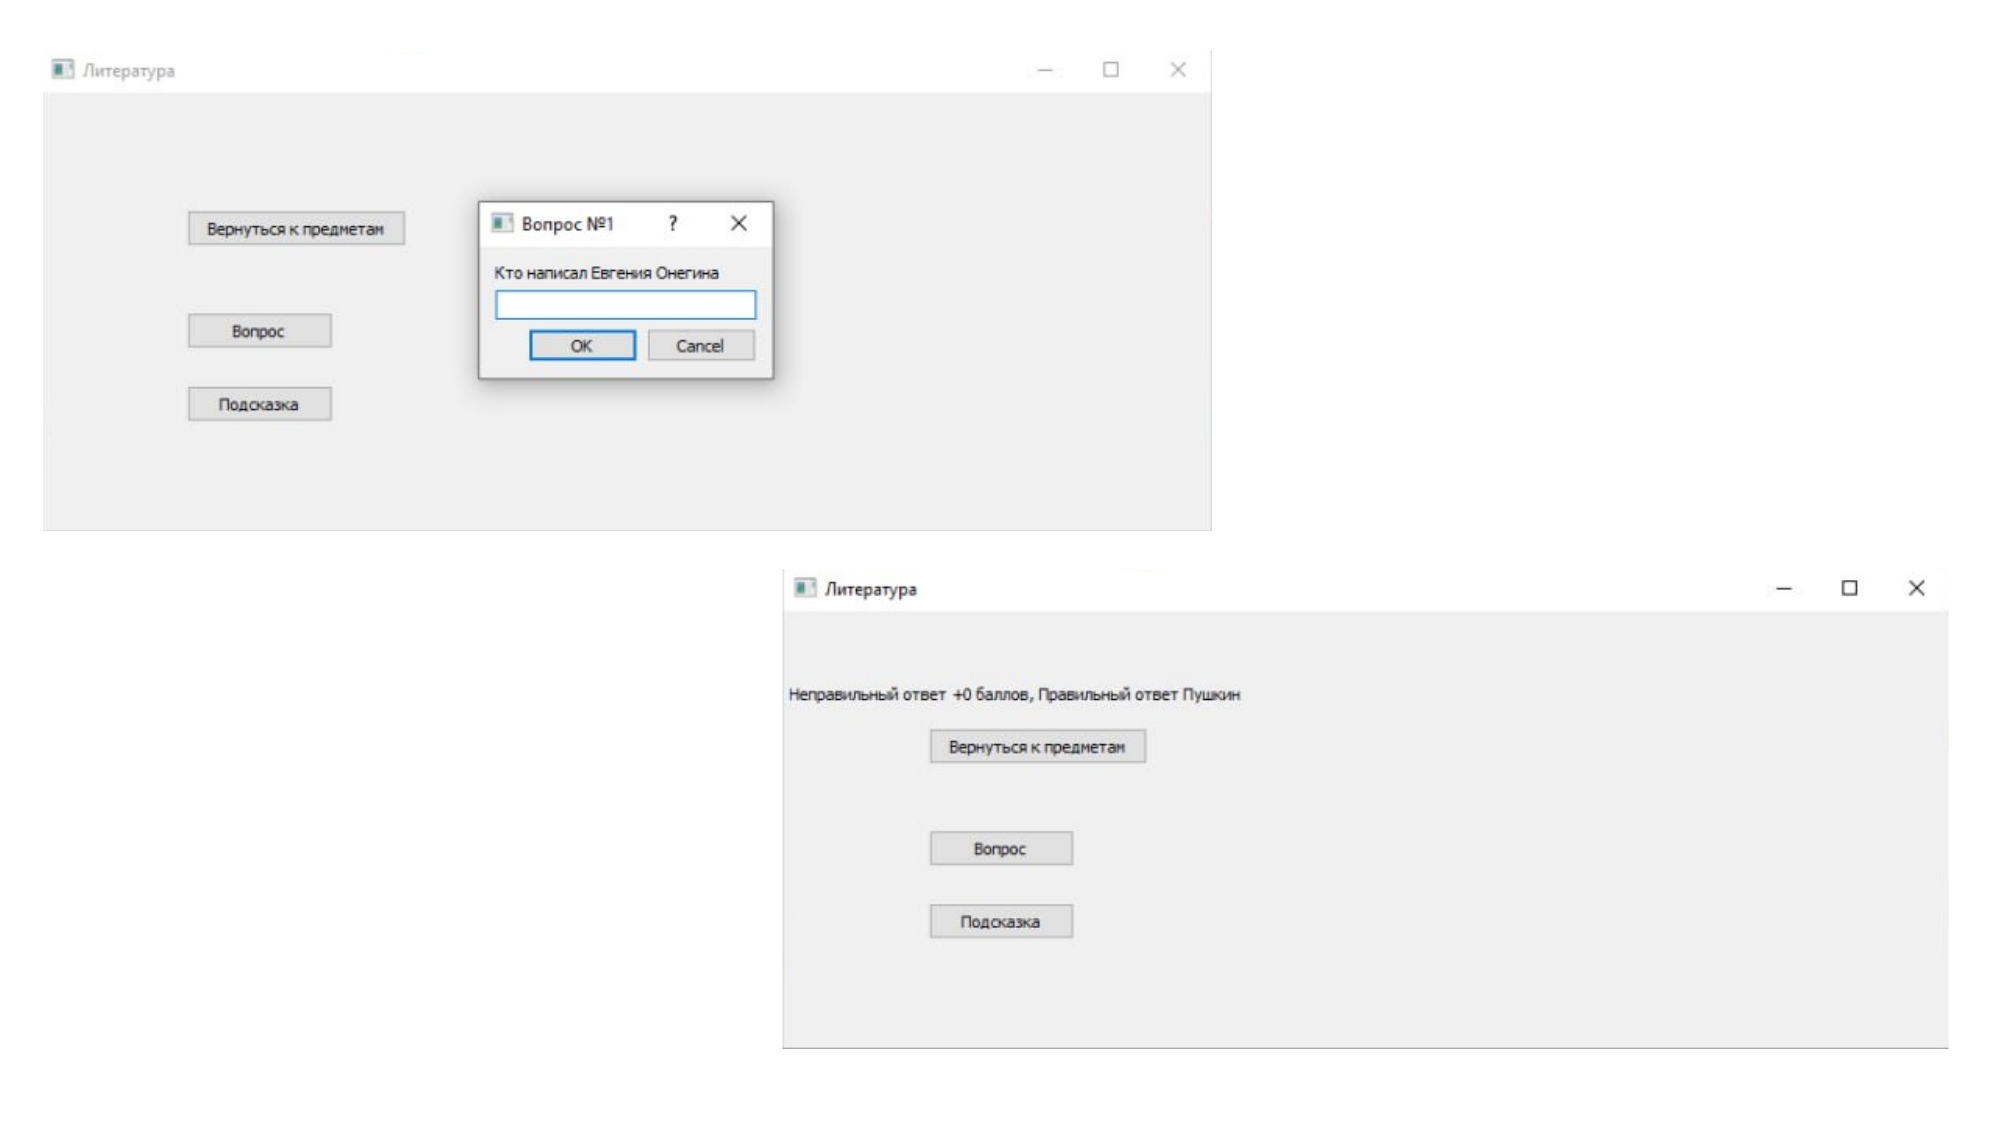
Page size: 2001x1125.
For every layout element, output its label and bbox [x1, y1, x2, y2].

picture [782, 569, 1949, 1049]
picture [42, 51, 1212, 531]
